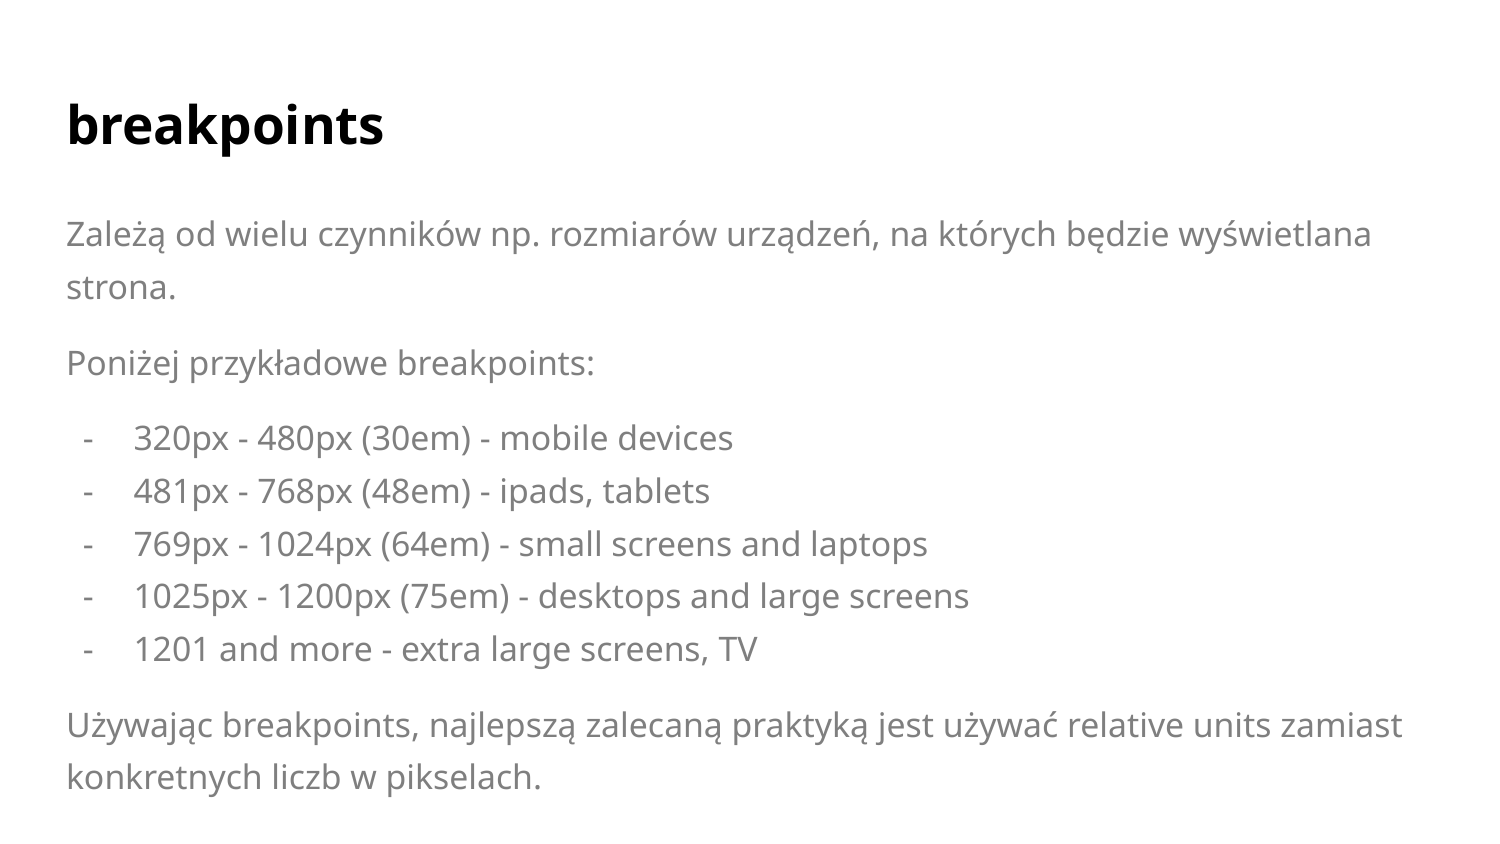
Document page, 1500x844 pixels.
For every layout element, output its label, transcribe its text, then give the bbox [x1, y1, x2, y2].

title breakpoints [51, 72, 1449, 176]
list Zależą od wielu czynników np. rozmiarów urządzeń, na których będzie wyświetlana strona. Poniżej przykładowe breakpoints: 320px - 480px (30em) - mobile devices 481px - 768px (48em) - ipads, tablets 769px - 1024px (64em) - small screens and laptops 1025px - 1200px (75em) - desktops and large screens 1201 and more - extra large screens, TV Używając breakpoints, najlepszą zalecaną praktyką jest używać relative units zamiast konkretnych liczb w pikselach. [51, 189, 1449, 816]
